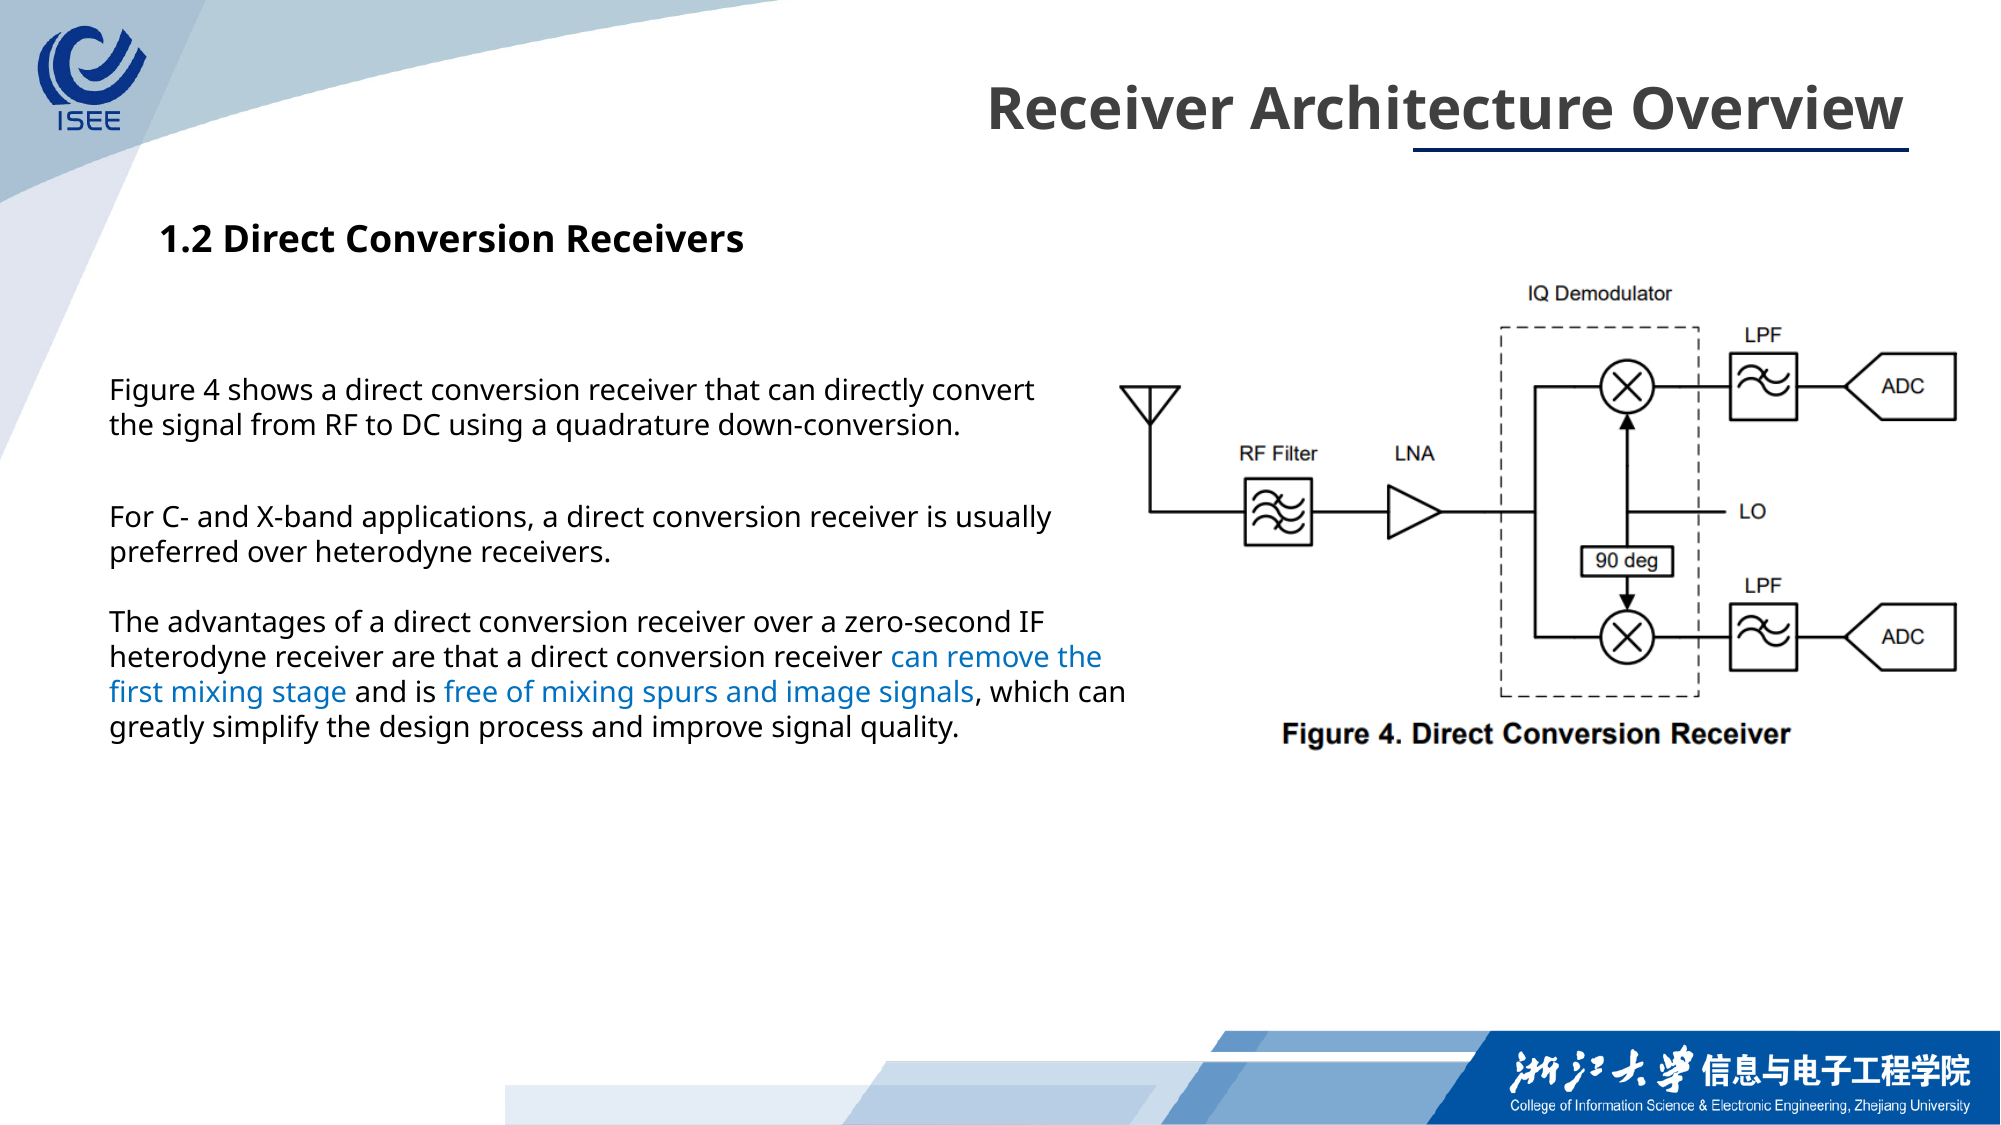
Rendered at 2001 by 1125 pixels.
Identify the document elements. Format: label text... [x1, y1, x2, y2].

text_box For C- and X-band applications, a direct conversion receiver is usually preferred over heterodyne receivers. The advantages of a direct conversion receiver over a zero-second IF heterodyne receiver are that a direct conversion receiver can remove the first mixing stage and is free of mixing spurs and image signals, which can greatly simplify the design process and improve signal quality. [94, 490, 1094, 751]
text_box Figure 4 shows a direct conversion receiver that can directly convert the signal from RF to DC using a quadrature down-conversion. [94, 364, 1094, 449]
picture [0, 0, 1971, 753]
text_box Receiver Architecture Overview [937, 64, 1954, 149]
text_box 1.2 Direct Conversion Receivers [144, 207, 1145, 268]
picture [505, 1030, 2000, 1125]
